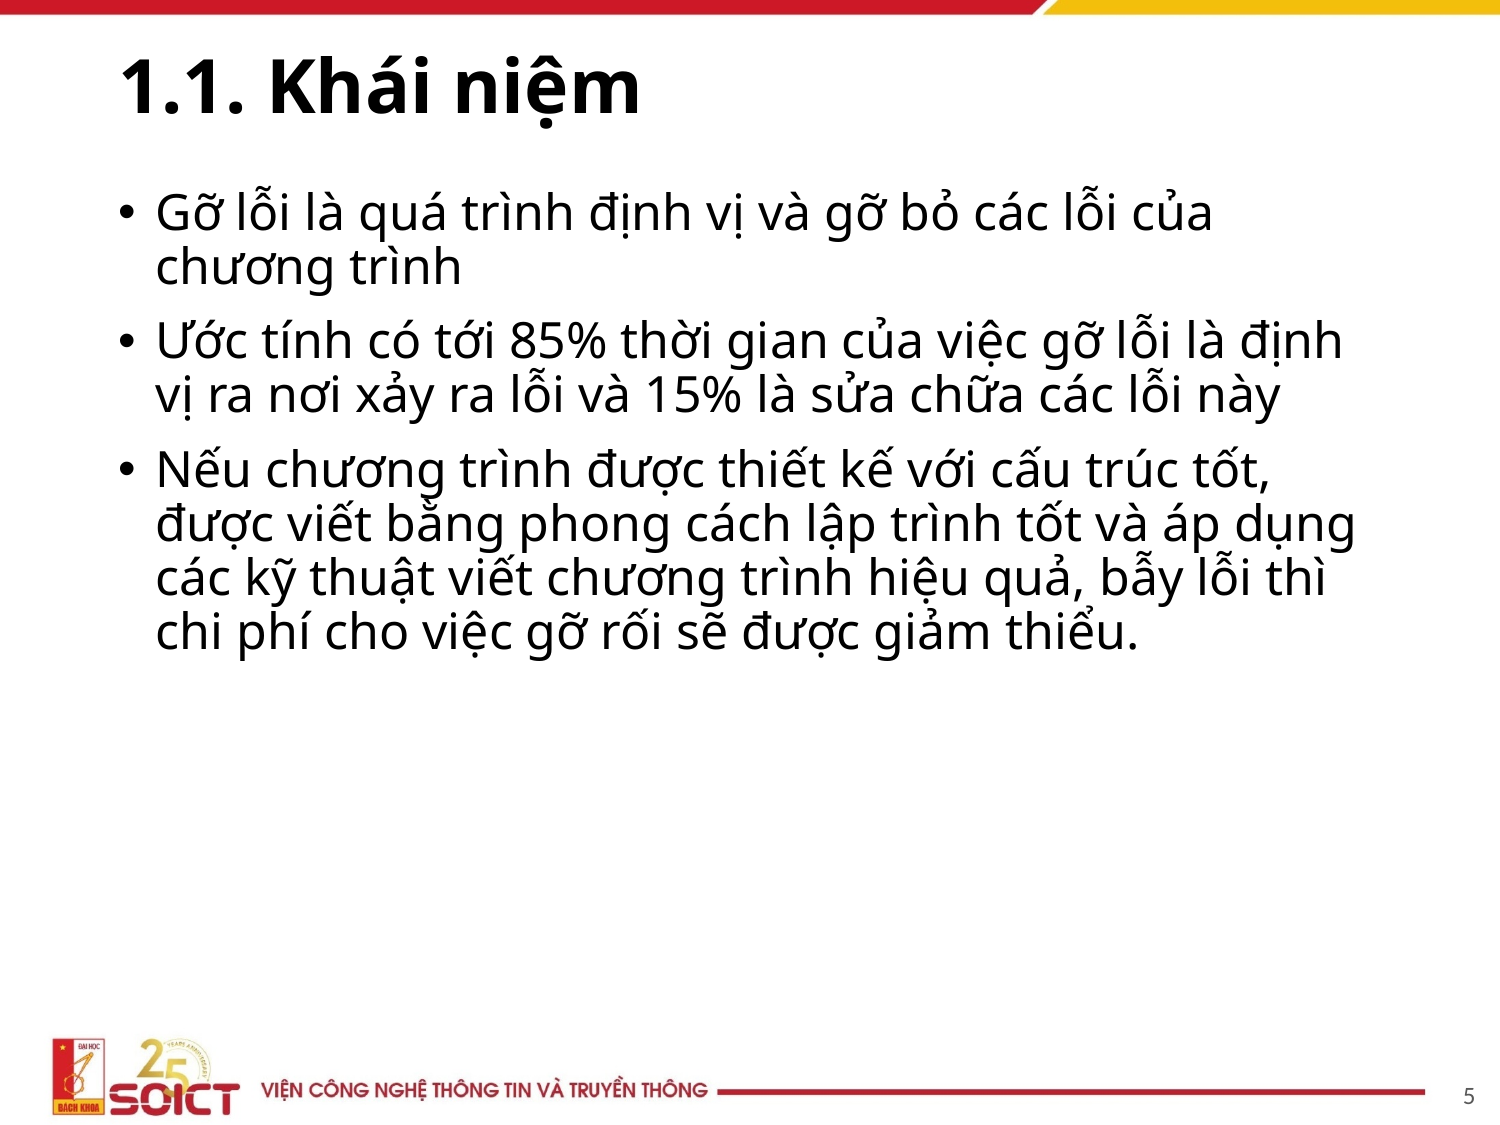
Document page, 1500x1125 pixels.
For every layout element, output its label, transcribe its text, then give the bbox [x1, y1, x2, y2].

picture [0, 0, 1500, 1125]
list Gỡ lỗi là quá trình định vị và gỡ bỏ các lỗi của chương trình Ước tính có tới 85% thời gian của việc gỡ lỗi là định vị ra nơi xảy ra lỗi và 15% là sửa chữa các lỗi này Nếu chương trình được thiết kế với cấu trúc tốt, được viết bằng phong cách lập trình tốt và áp dụng các kỹ thuật viết chương trình hiệu quả, bẫy lỗi thì chi phí cho việc gỡ rối sẽ được giảm thiểu. [103, 179, 1397, 997]
title 1.1. Khái niệm [103, 24, 1397, 155]
slide_number 5 [1303, 1064, 1491, 1125]
